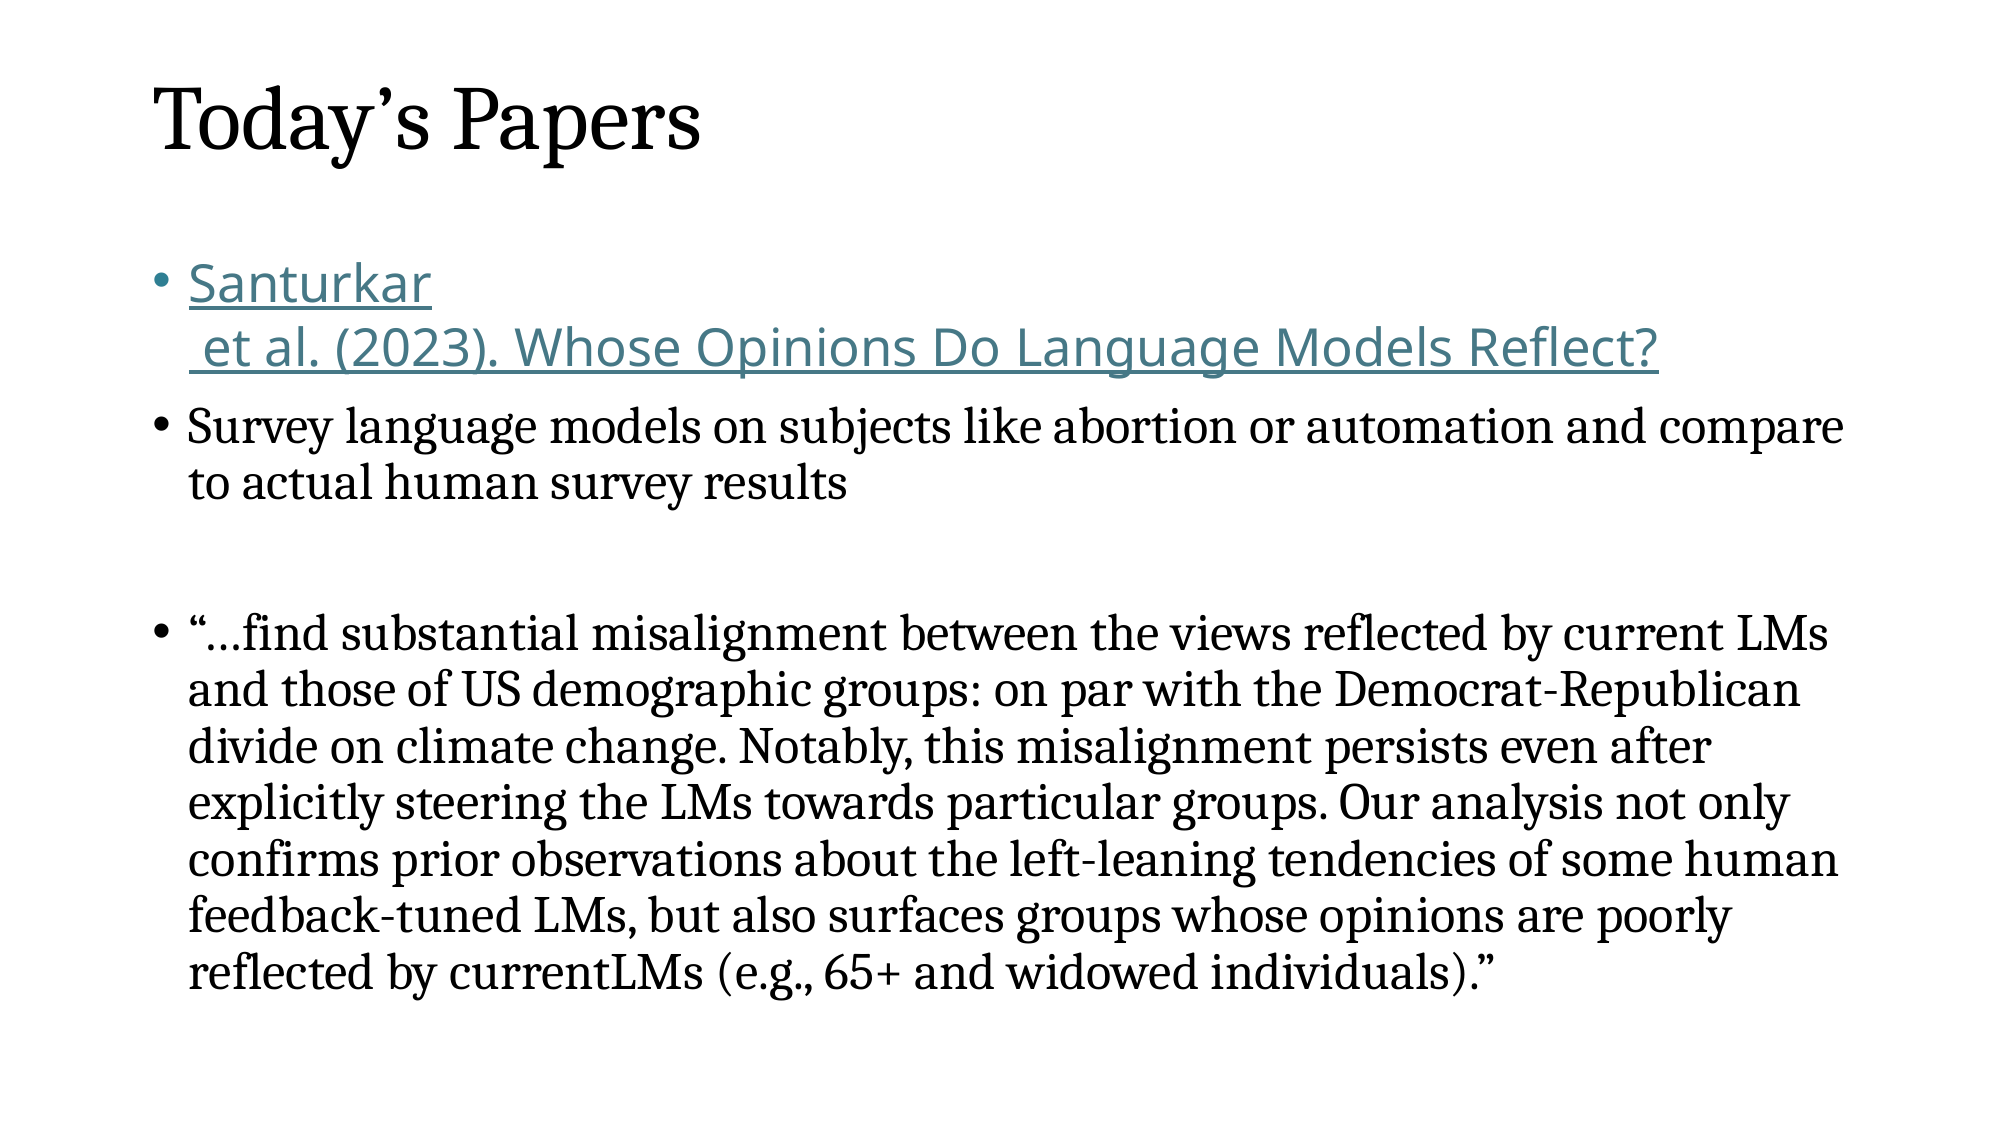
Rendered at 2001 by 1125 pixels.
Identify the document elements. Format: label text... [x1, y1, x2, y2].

list Santurkar et al. (2023). Whose Opinions Do Language Models Reflect? Survey language models on subjects like abortion or automation and compare to actual human survey results “…find substantial misalignment between the views reflected by current LMs and those of US demographic groups: on par with the Democrat-Republican divide on climate change. Notably, this misalignment persists even after explicitly steering the LMs towards particular groups. Our analysis not only confirms prior observations about the left-leaning tendencies of some human feedback-tuned LMs, but also surfaces groups whose opinions are poorly reflected by currentLMs (e.g., 65+ and widowed individuals).” [137, 243, 1863, 1014]
title Today’s Papers [137, 11, 1863, 229]
